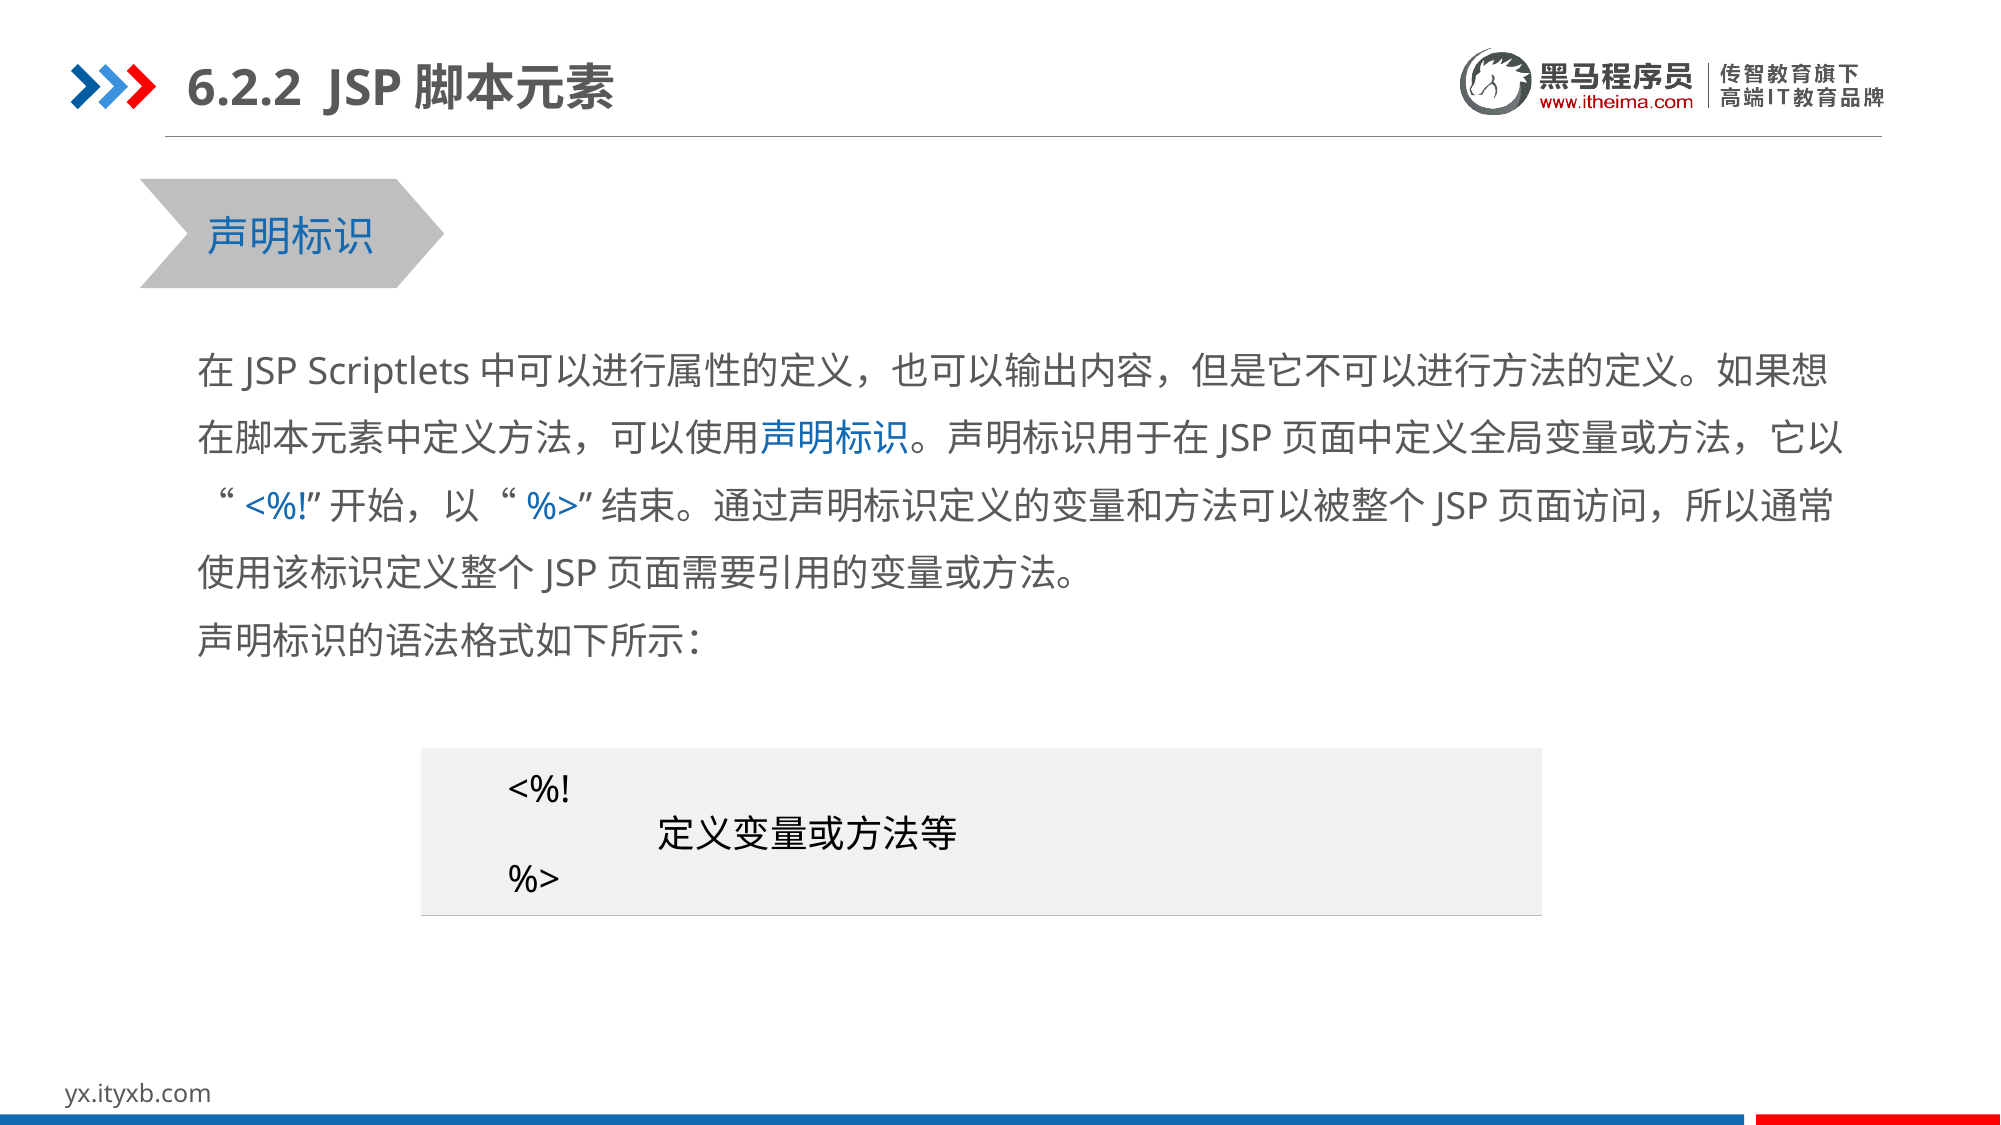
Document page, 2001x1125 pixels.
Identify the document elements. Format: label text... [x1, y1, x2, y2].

text_box 声明标识 [193, 201, 390, 267]
text_box 在JSP Scriptlets中可以进行属性的定义，也可以输出内容，但是它不可以进行方法的定义。如果想在脚本元素中定义方法，可以使用声明标识。声明标识用于在JSP页面中定义全局变量或方法，它以“<%!”开始，以“%>”结束。通过声明标识定义的变量和方法可以被整个JSP页面访问，所以通常使用该标识定义整个JSP页面需要引用的变量或方法。 声明标识的语法格式如下所示： [183, 316, 1878, 678]
text_box [139, 178, 445, 289]
text_box 6.2.2 JSP脚本元素 [187, 43, 657, 127]
picture [1460, 48, 1887, 115]
picture [421, 748, 1545, 916]
